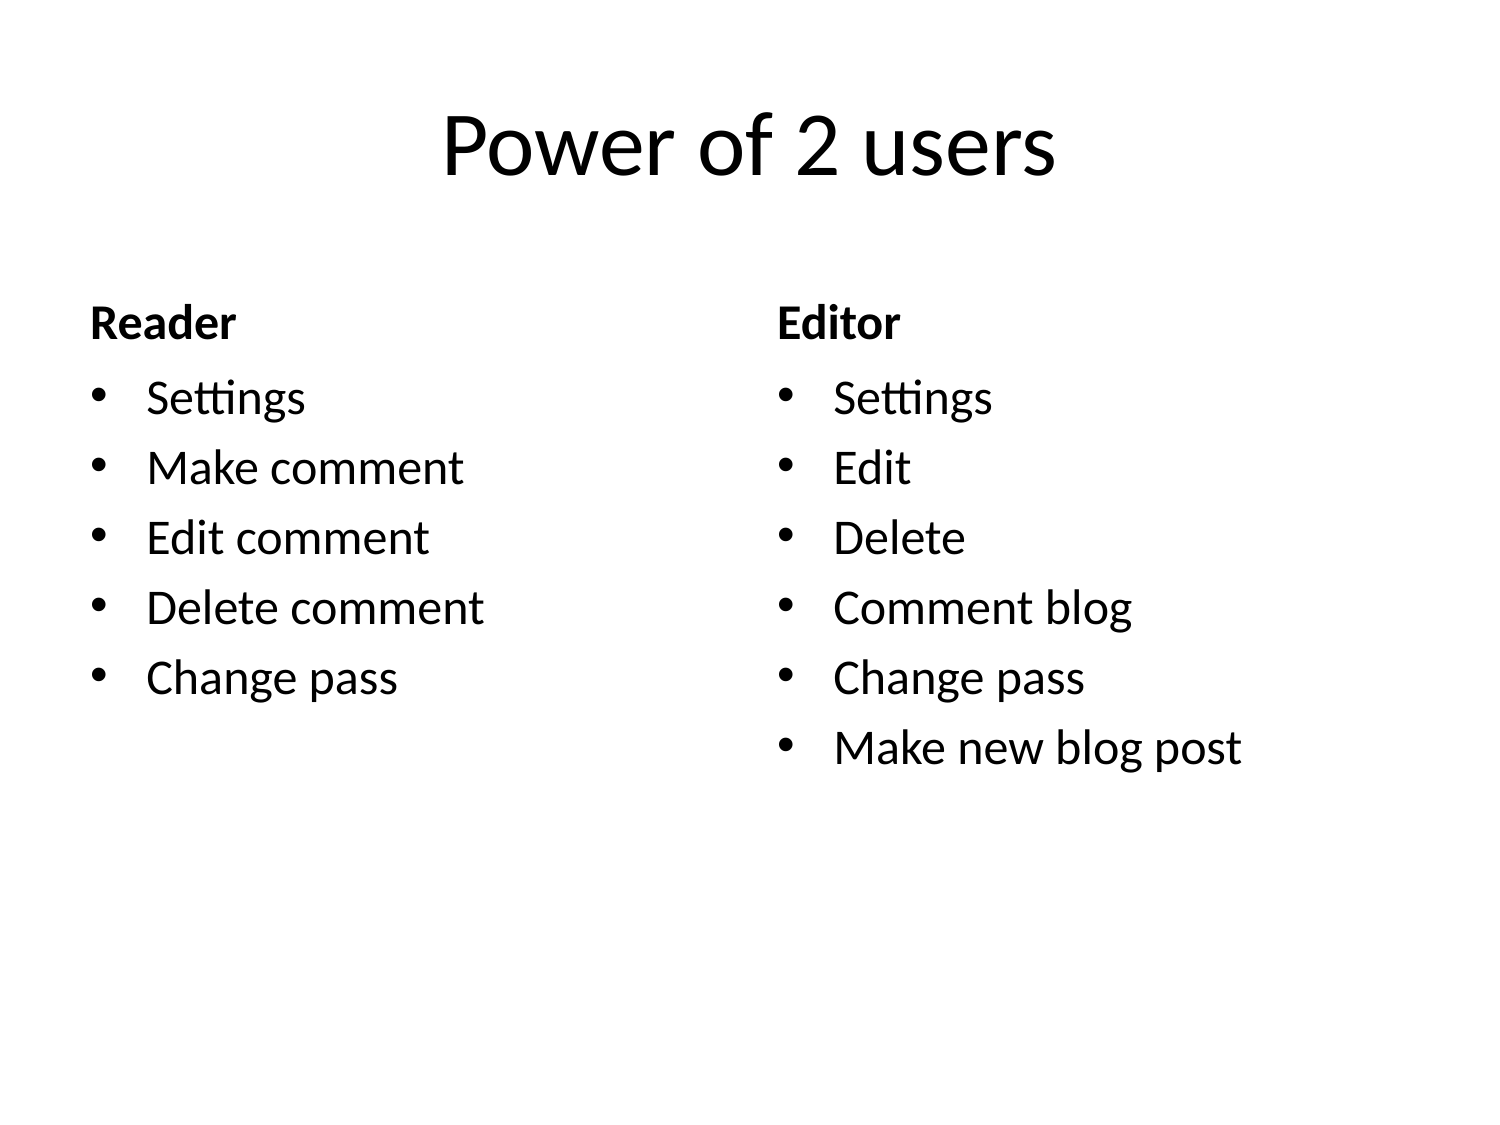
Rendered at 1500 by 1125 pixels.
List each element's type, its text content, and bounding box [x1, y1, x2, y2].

list Editor [761, 251, 1425, 356]
list Settings Edit Delete Comment blog Change pass Make new blog post [761, 356, 1425, 1005]
title Power of 2 users [75, 45, 1425, 233]
list Reader [75, 251, 738, 356]
list Settings Make comment Edit comment Delete comment Change pass [75, 356, 738, 1005]
